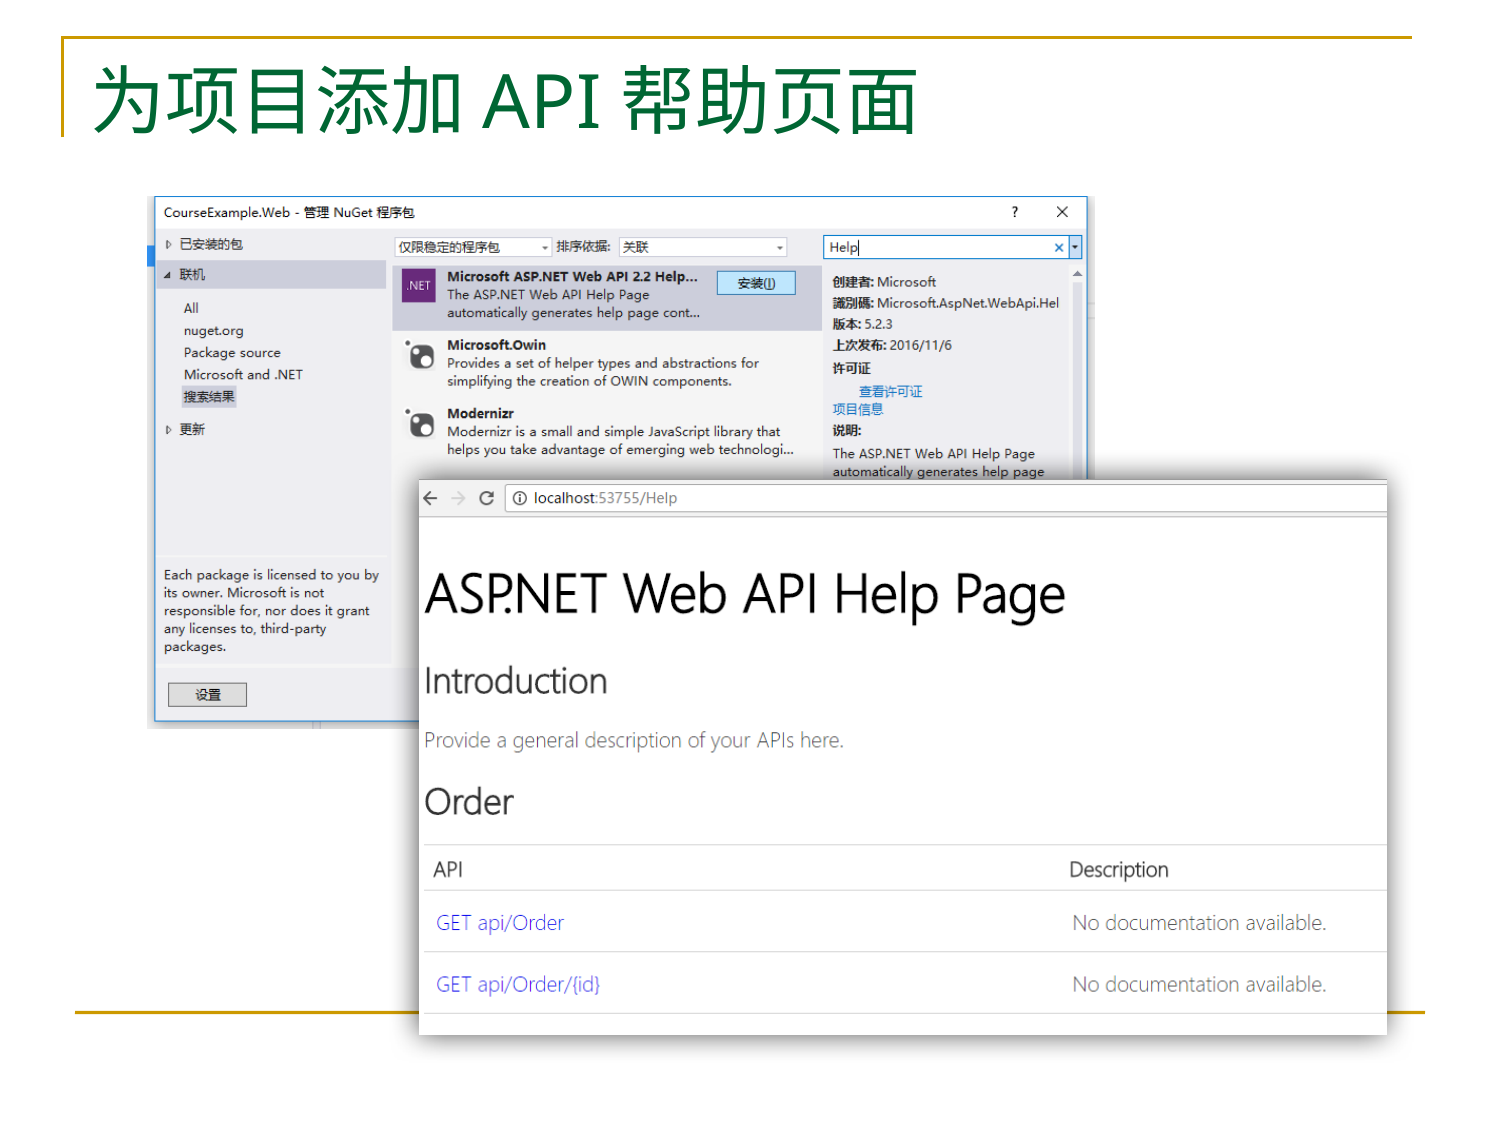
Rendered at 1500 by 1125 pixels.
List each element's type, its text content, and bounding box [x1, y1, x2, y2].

title 为项目添加API帮助页面 [74, 45, 1426, 185]
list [147, 196, 1095, 729]
picture [418, 479, 1387, 1036]
